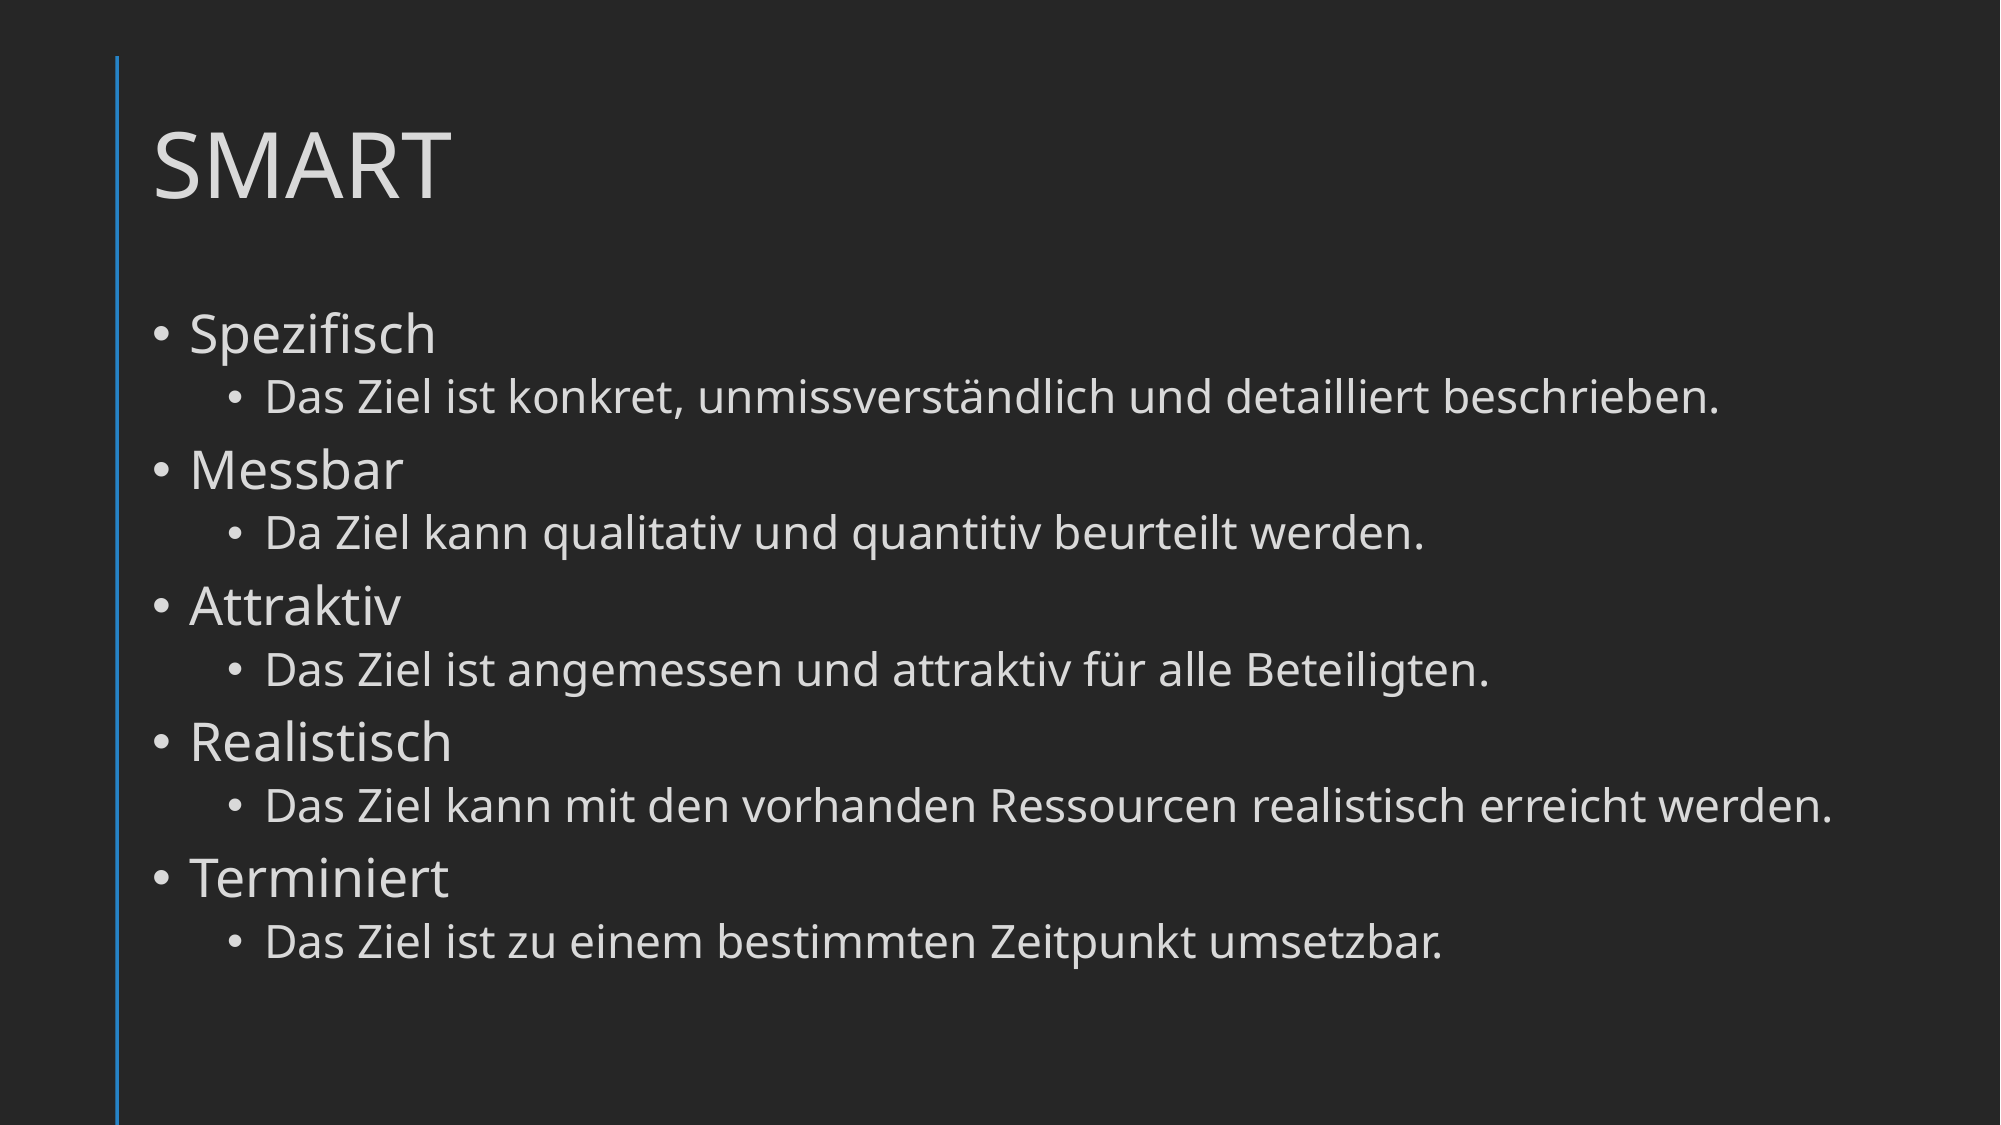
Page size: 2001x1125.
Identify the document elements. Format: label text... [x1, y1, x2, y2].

title SMART [137, 59, 1863, 278]
list Spezifisch Das Ziel ist konkret, unmissverständlich und detailliert beschrieben. Messbar Da Ziel kann qualitativ und quantitiv beurteilt werden. Attraktiv Das Ziel ist angemessen und attraktiv für alle Beteiligten. Realistisch Das Ziel kann mit den vorhanden Ressourcen realistisch erreicht werden. Terminiert Das Ziel ist zu einem bestimmten Zeitpunkt umsetzbar. [137, 299, 1863, 1014]
